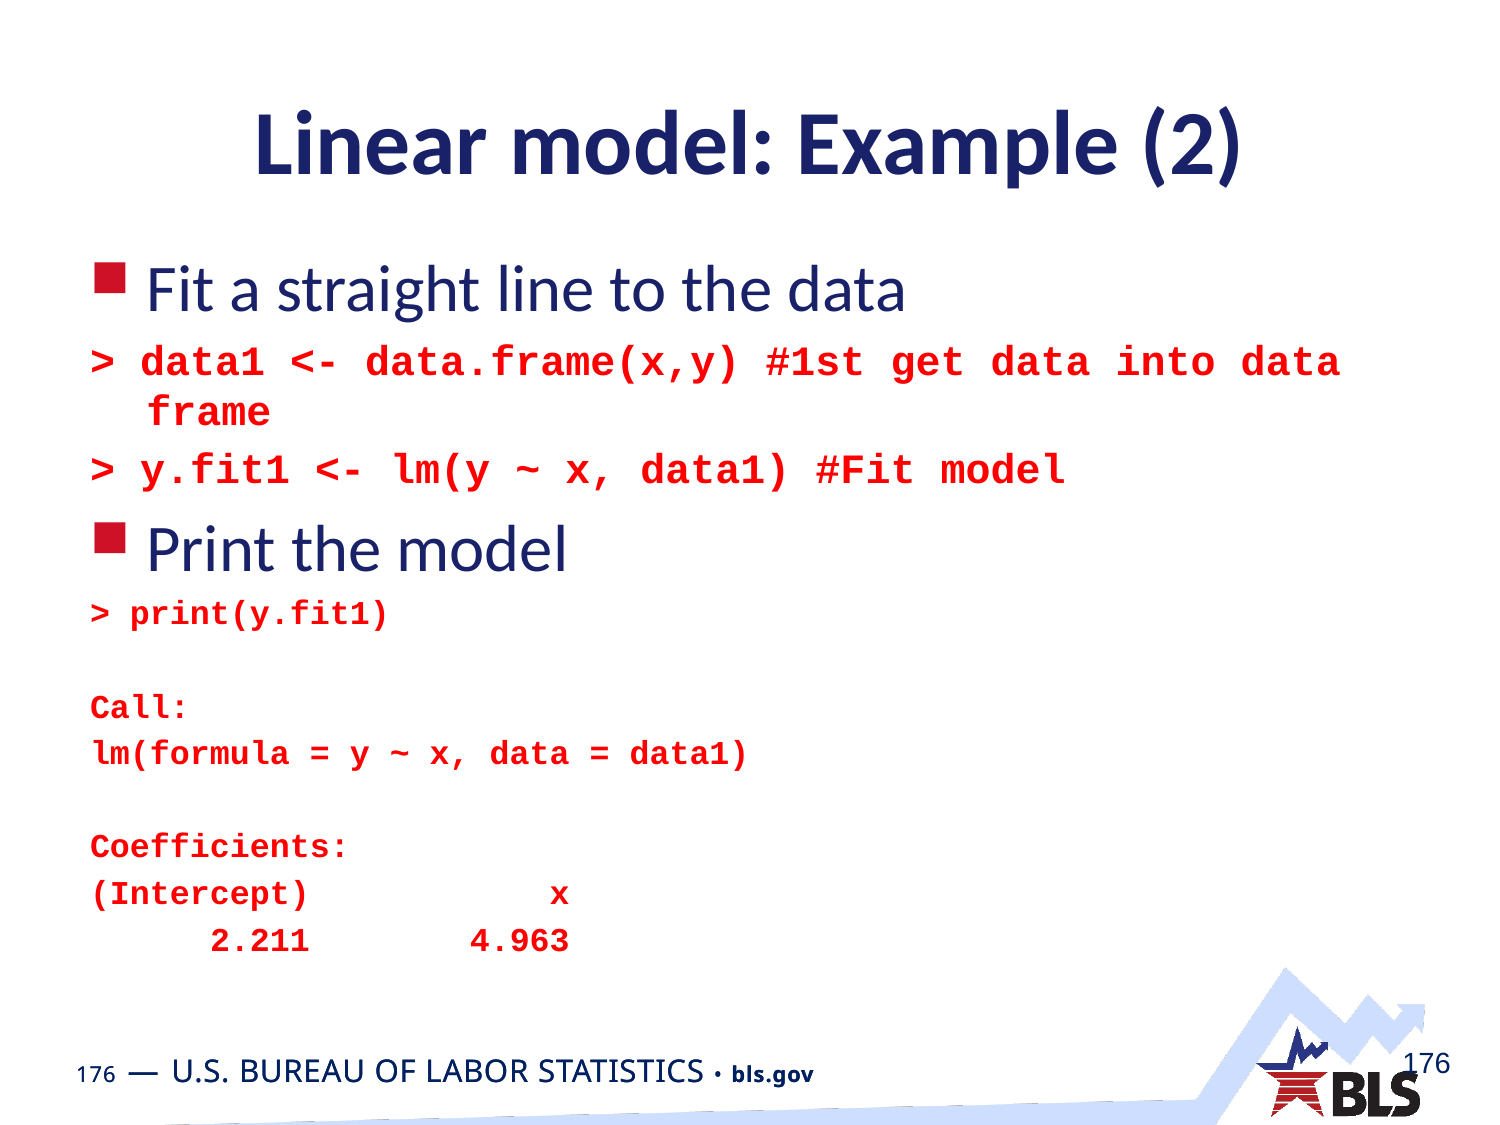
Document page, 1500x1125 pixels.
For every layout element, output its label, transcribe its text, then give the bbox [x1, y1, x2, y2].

title Linear model: Example (2) [74, 74, 1426, 208]
picture [40, 967, 1425, 1125]
slide_number 176 [1387, 1037, 1500, 1098]
list Fit a straight line to the data > data1 <- data.frame(x,y) #1st get data into data frame > y.fit1 <- lm(y ~ x, data1) #Fit model Print the model > print(y.fit1) Call: lm(formula = y ~ x, data = data1) Coefficients: (Intercept) x 2.211 4.963 [74, 237, 1426, 893]
